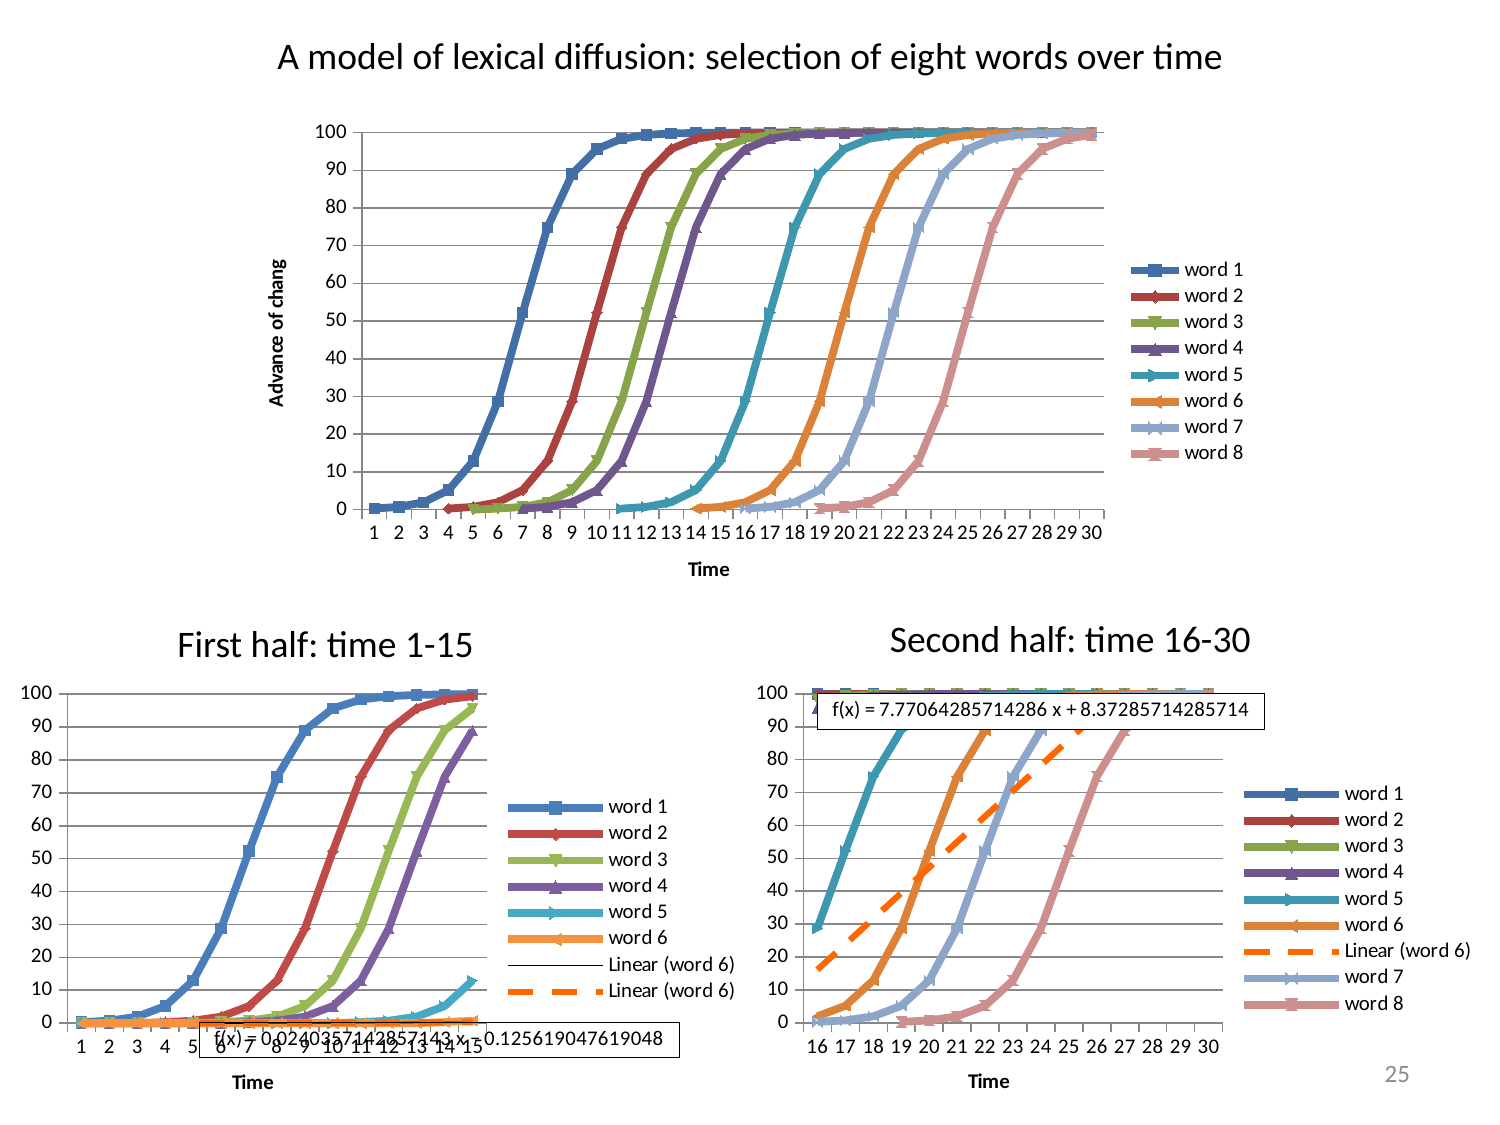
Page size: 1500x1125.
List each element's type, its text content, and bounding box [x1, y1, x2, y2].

text_box First half: time 1-15 [162, 612, 525, 673]
chart [234, 112, 1264, 613]
text_box A model of lexical diffusion: selection of eight words over time [262, 24, 1300, 85]
chart [4, 674, 1491, 1125]
text_box Second half: time 16-30 [874, 607, 1338, 667]
